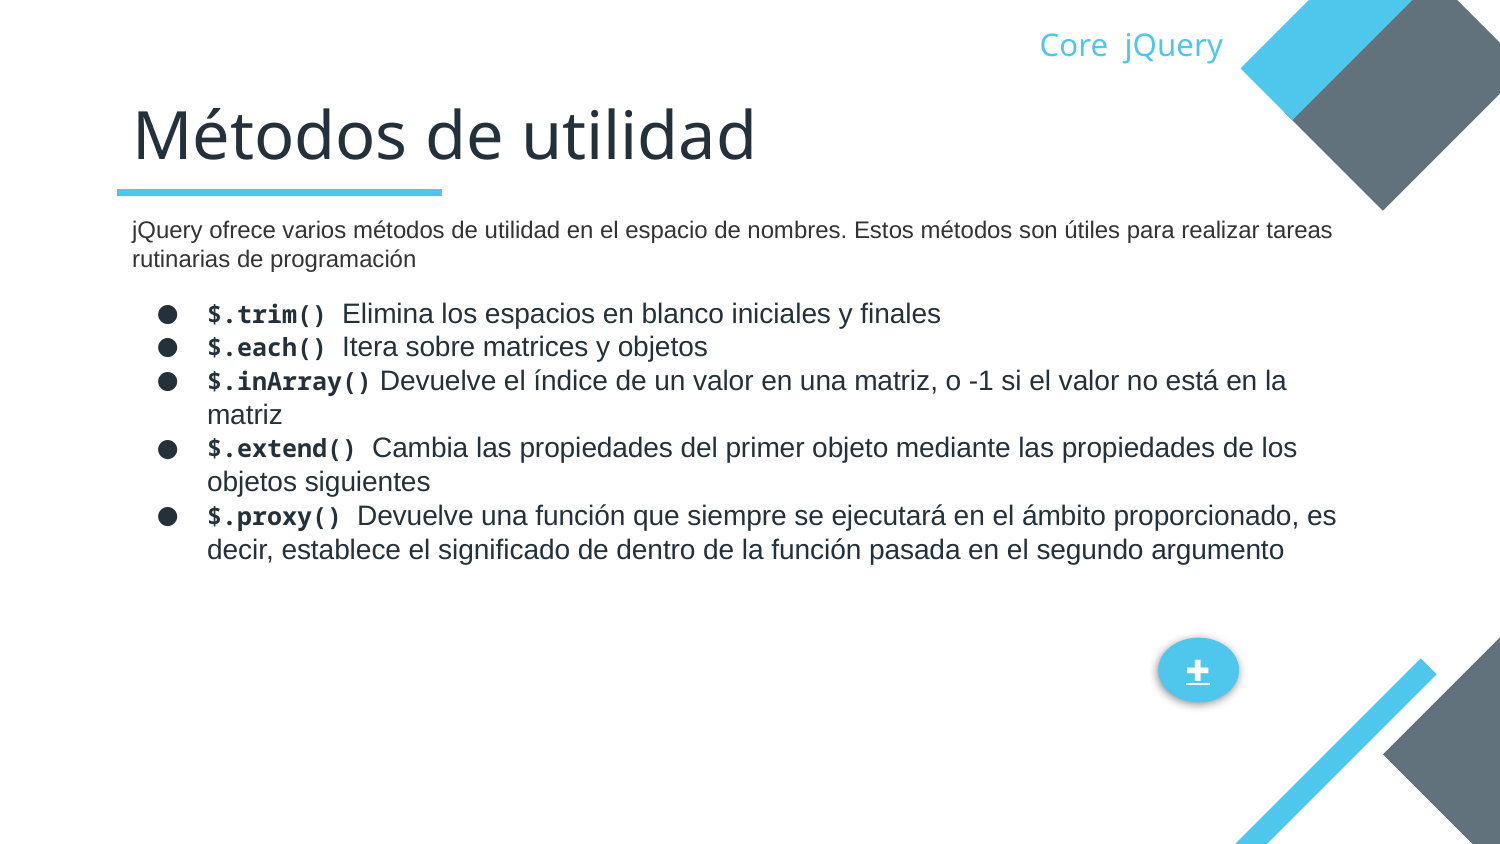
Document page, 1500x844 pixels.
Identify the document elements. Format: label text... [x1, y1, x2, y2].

title Métodos de utilidad [116, 88, 1383, 177]
subtitle jQuery ofrece varios métodos de utilidad en el espacio de nombres. Estos métodos son útiles para realizar tareas rutinarias de programación $.trim() Elimina los espacios en blanco iniciales y finales $.each() Itera sobre matrices y objetos $.inArray() Devuelve el índice de un valor en una matriz, o -1 si el valor no está en la matriz $.extend() Cambia las propiedades del primer objeto mediante las propiedades de los objetos siguientes $.proxy() Devuelve una función que siempre se ejecutará en el ámbito proporcionado, es decir, establece el significado de dentro de la función pasada en el segundo argumento [116, 199, 1383, 755]
text_box ✚ [1158, 638, 1239, 702]
text_box Core jQuery [865, 10, 1239, 79]
